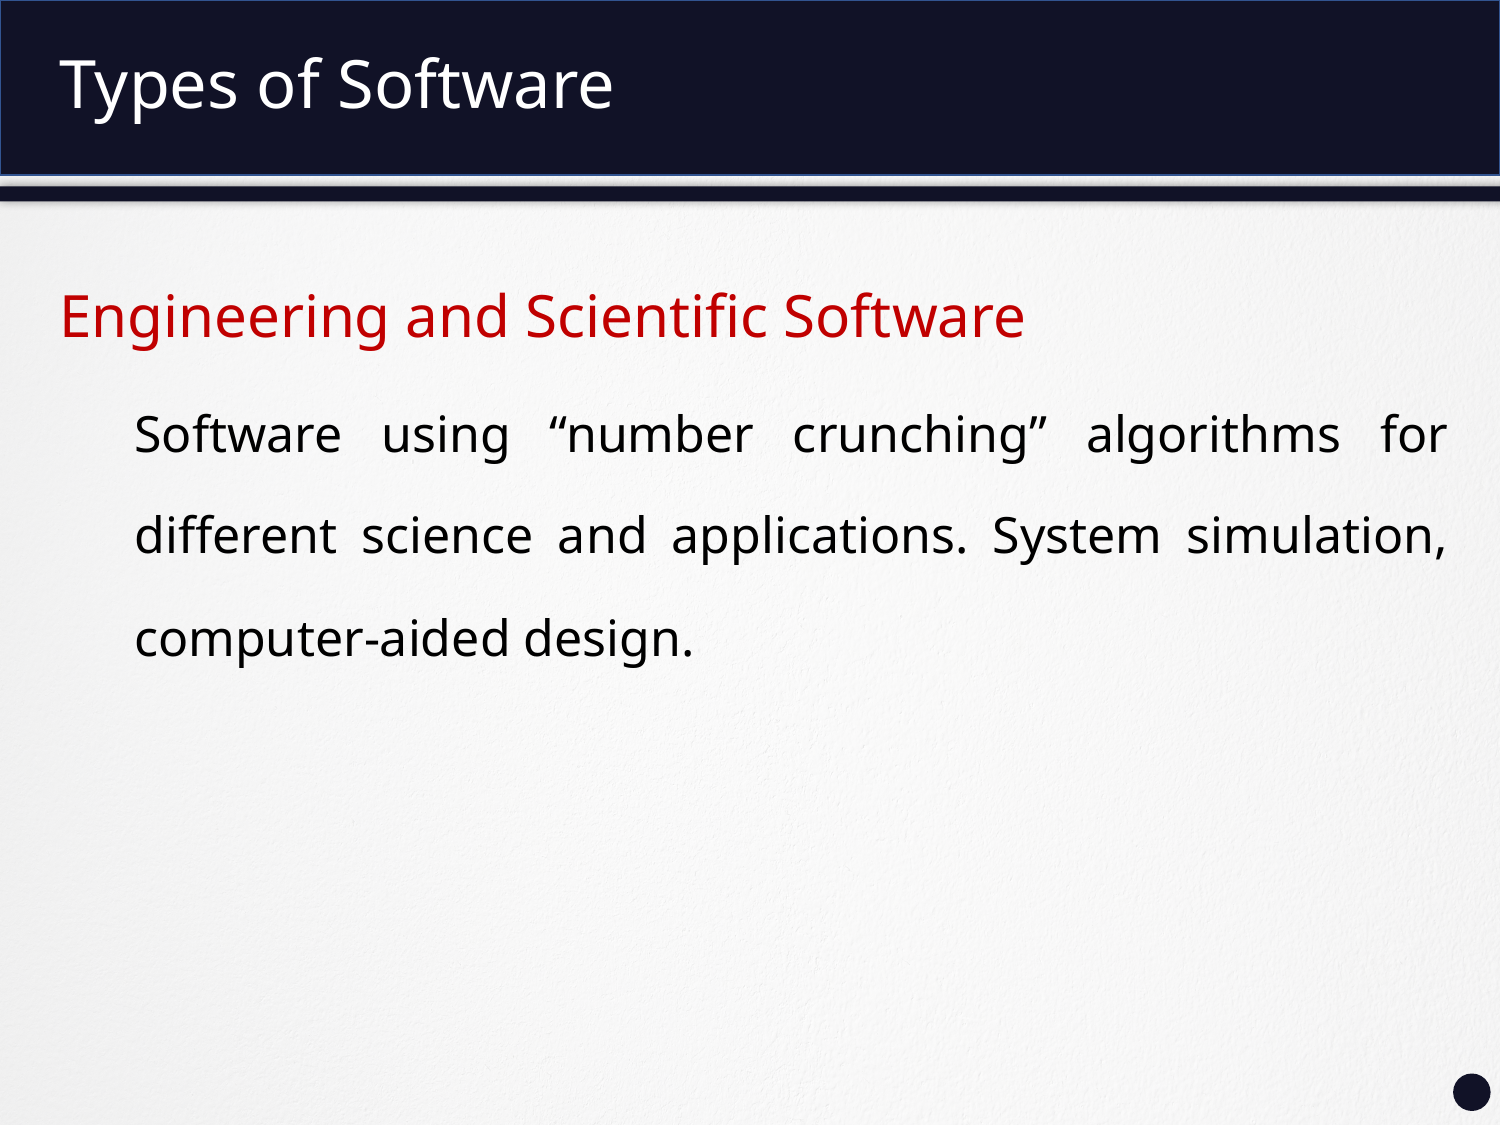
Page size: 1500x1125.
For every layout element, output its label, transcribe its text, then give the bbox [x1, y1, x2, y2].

list Engineering and Scientific Software Software using “number crunching” algorithms for different science and applications. System simulation, computer-aided design. [44, 223, 1464, 1043]
title Types of Software [44, 0, 1464, 175]
